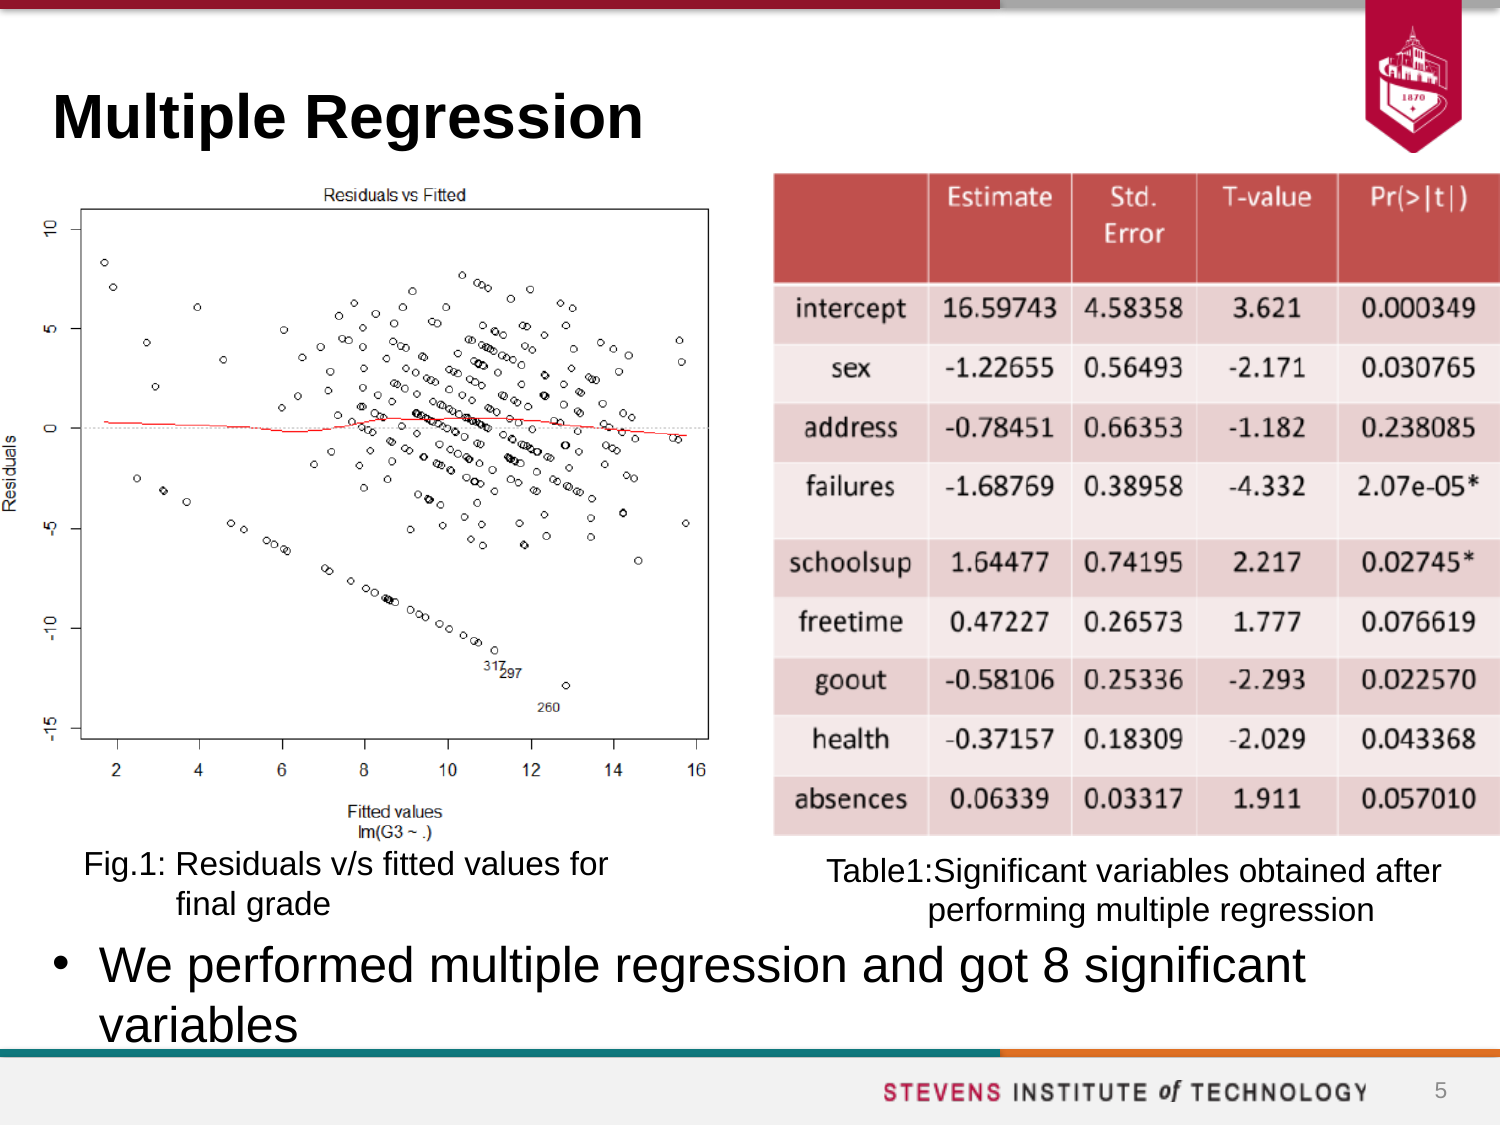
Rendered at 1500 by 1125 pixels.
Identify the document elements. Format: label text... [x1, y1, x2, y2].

picture [0, 171, 751, 842]
text_box Fig.1: Residuals v/s fitted values for final grade [68, 850, 682, 930]
text_box Table1:Significant variables obtained after performing multiple regression [811, 844, 1462, 936]
title Multiple Regression [37, 68, 1236, 157]
slide_number 5 [1401, 1059, 1481, 1120]
list We performed multiple regression and got 8 significant variables [37, 924, 1463, 1056]
picture [772, 171, 1500, 836]
